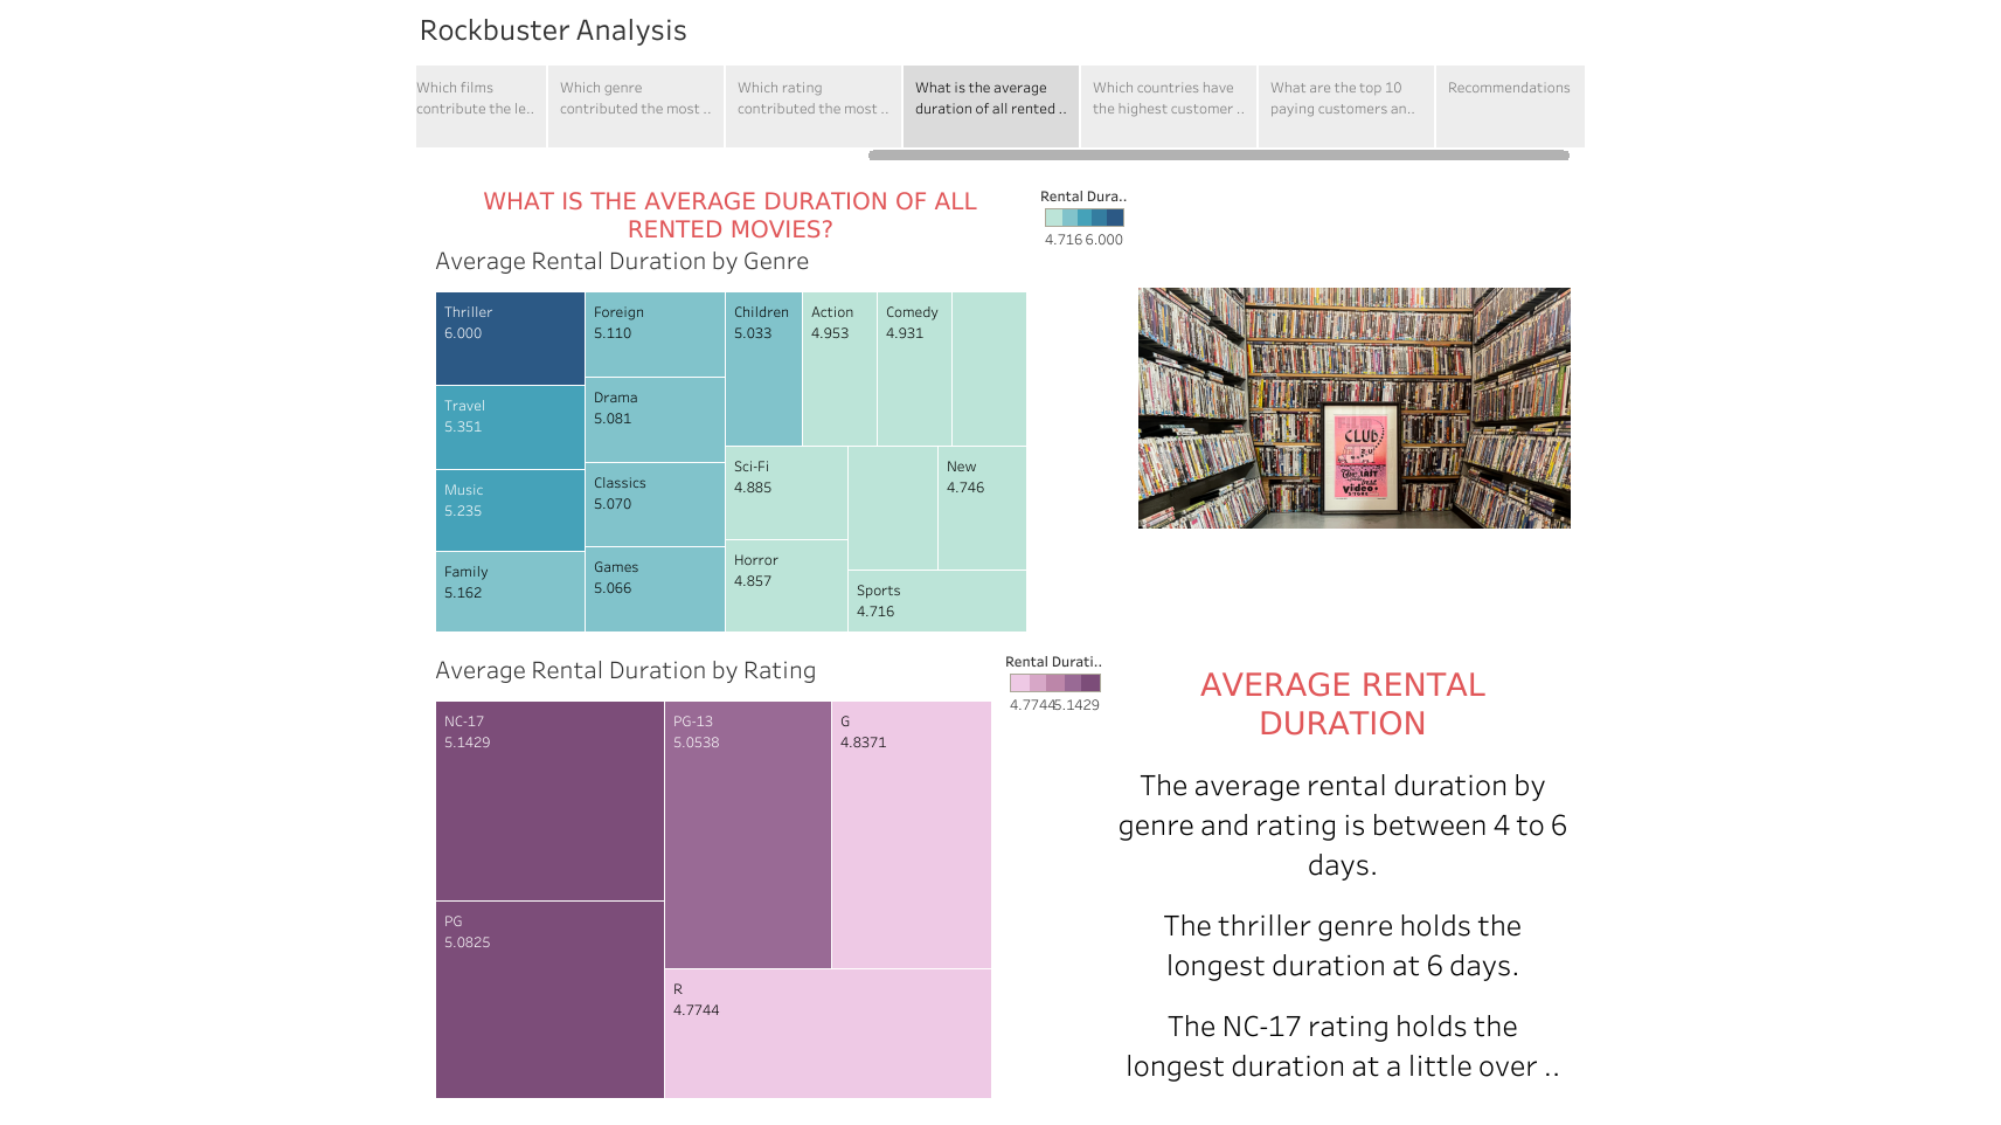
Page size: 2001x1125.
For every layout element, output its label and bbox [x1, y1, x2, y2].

picture [407, 0, 1593, 1125]
